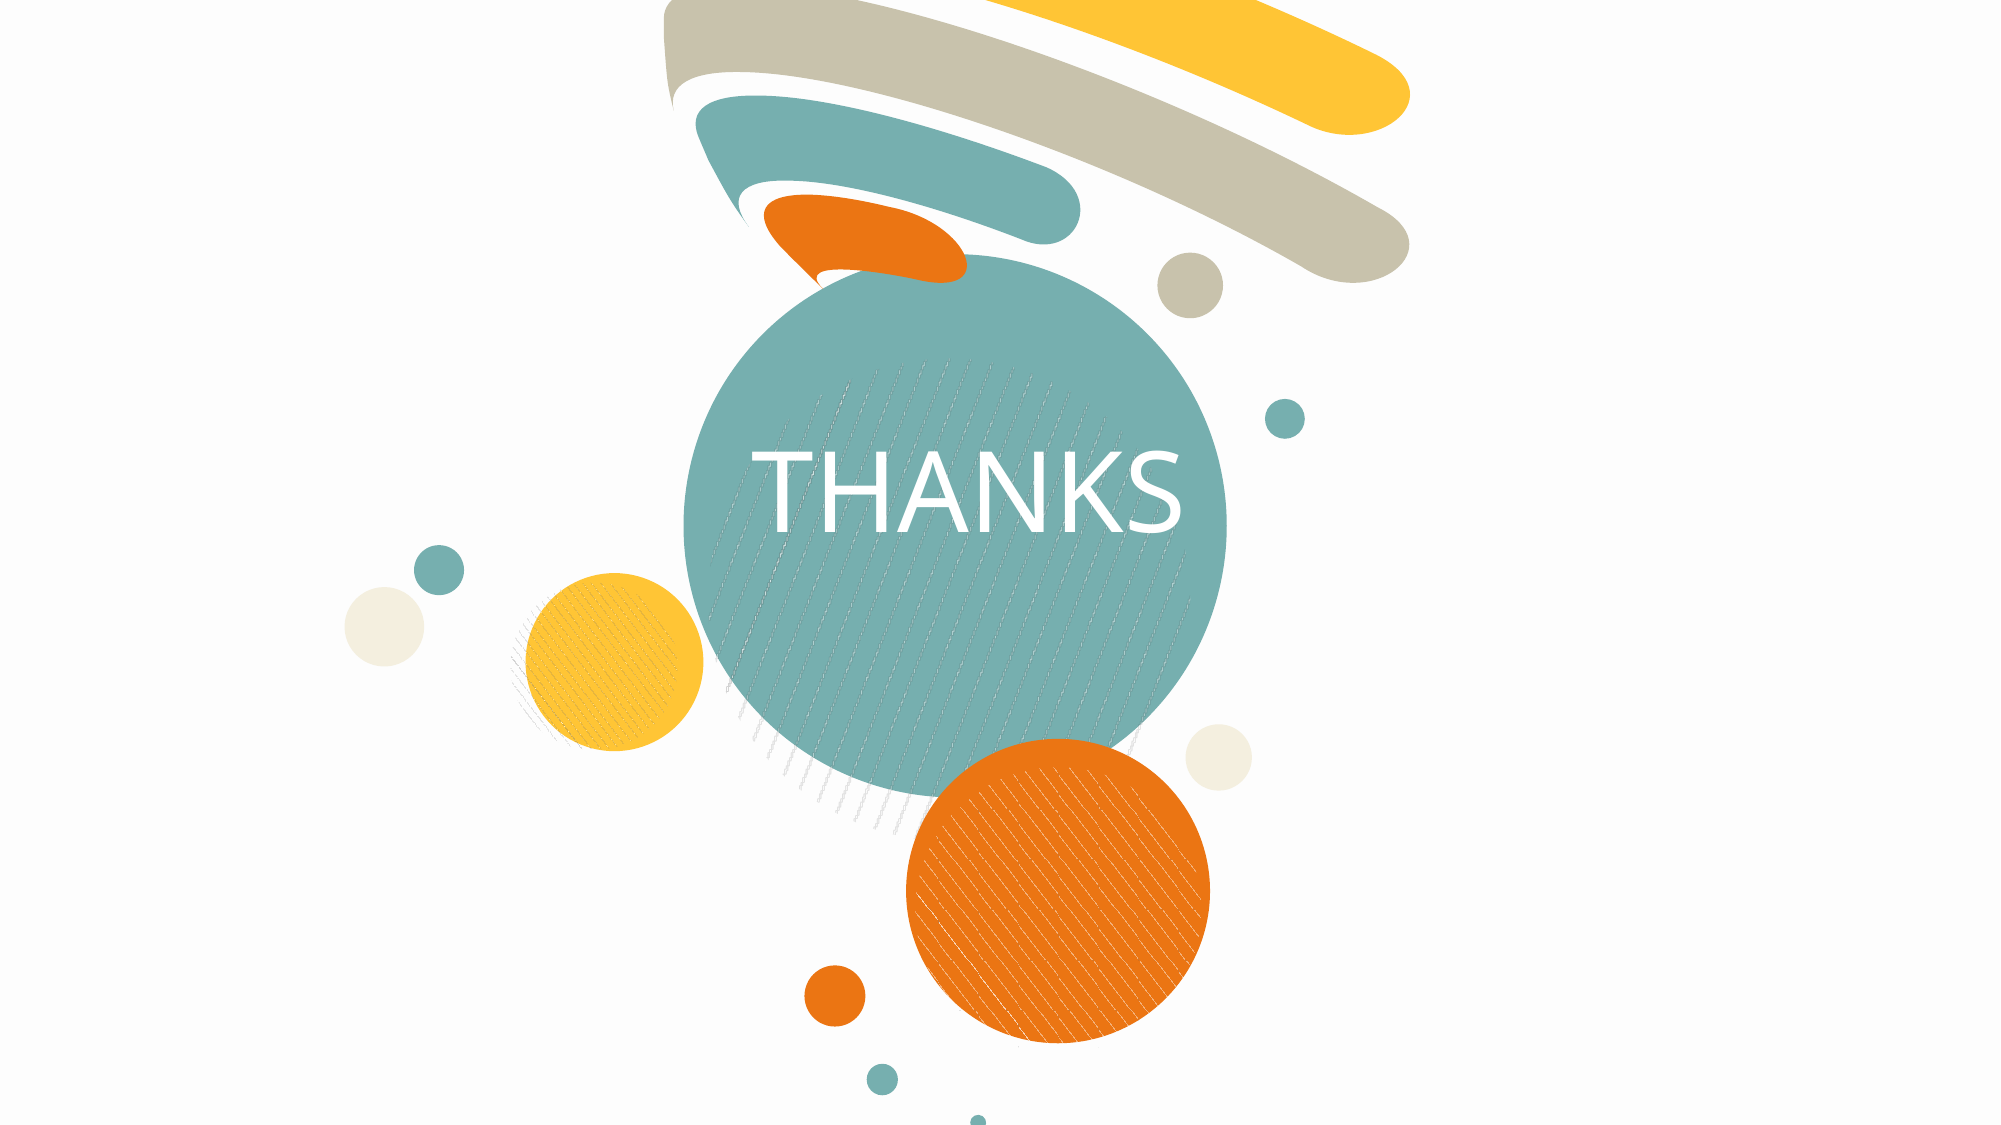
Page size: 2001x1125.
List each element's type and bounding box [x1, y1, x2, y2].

text_box [1263, 397, 1306, 440]
text_box [763, 194, 964, 254]
text_box [865, 1062, 899, 1097]
text_box [412, 544, 466, 597]
text_box [985, 0, 1411, 135]
text_box [905, 590, 1327, 1053]
text_box [510, 573, 704, 752]
text_box [695, 95, 1081, 245]
text_box [343, 586, 426, 668]
text_box [803, 964, 867, 1028]
text_box [683, 254, 1227, 841]
text_box [969, 1113, 988, 1125]
text_box [663, 0, 1410, 283]
